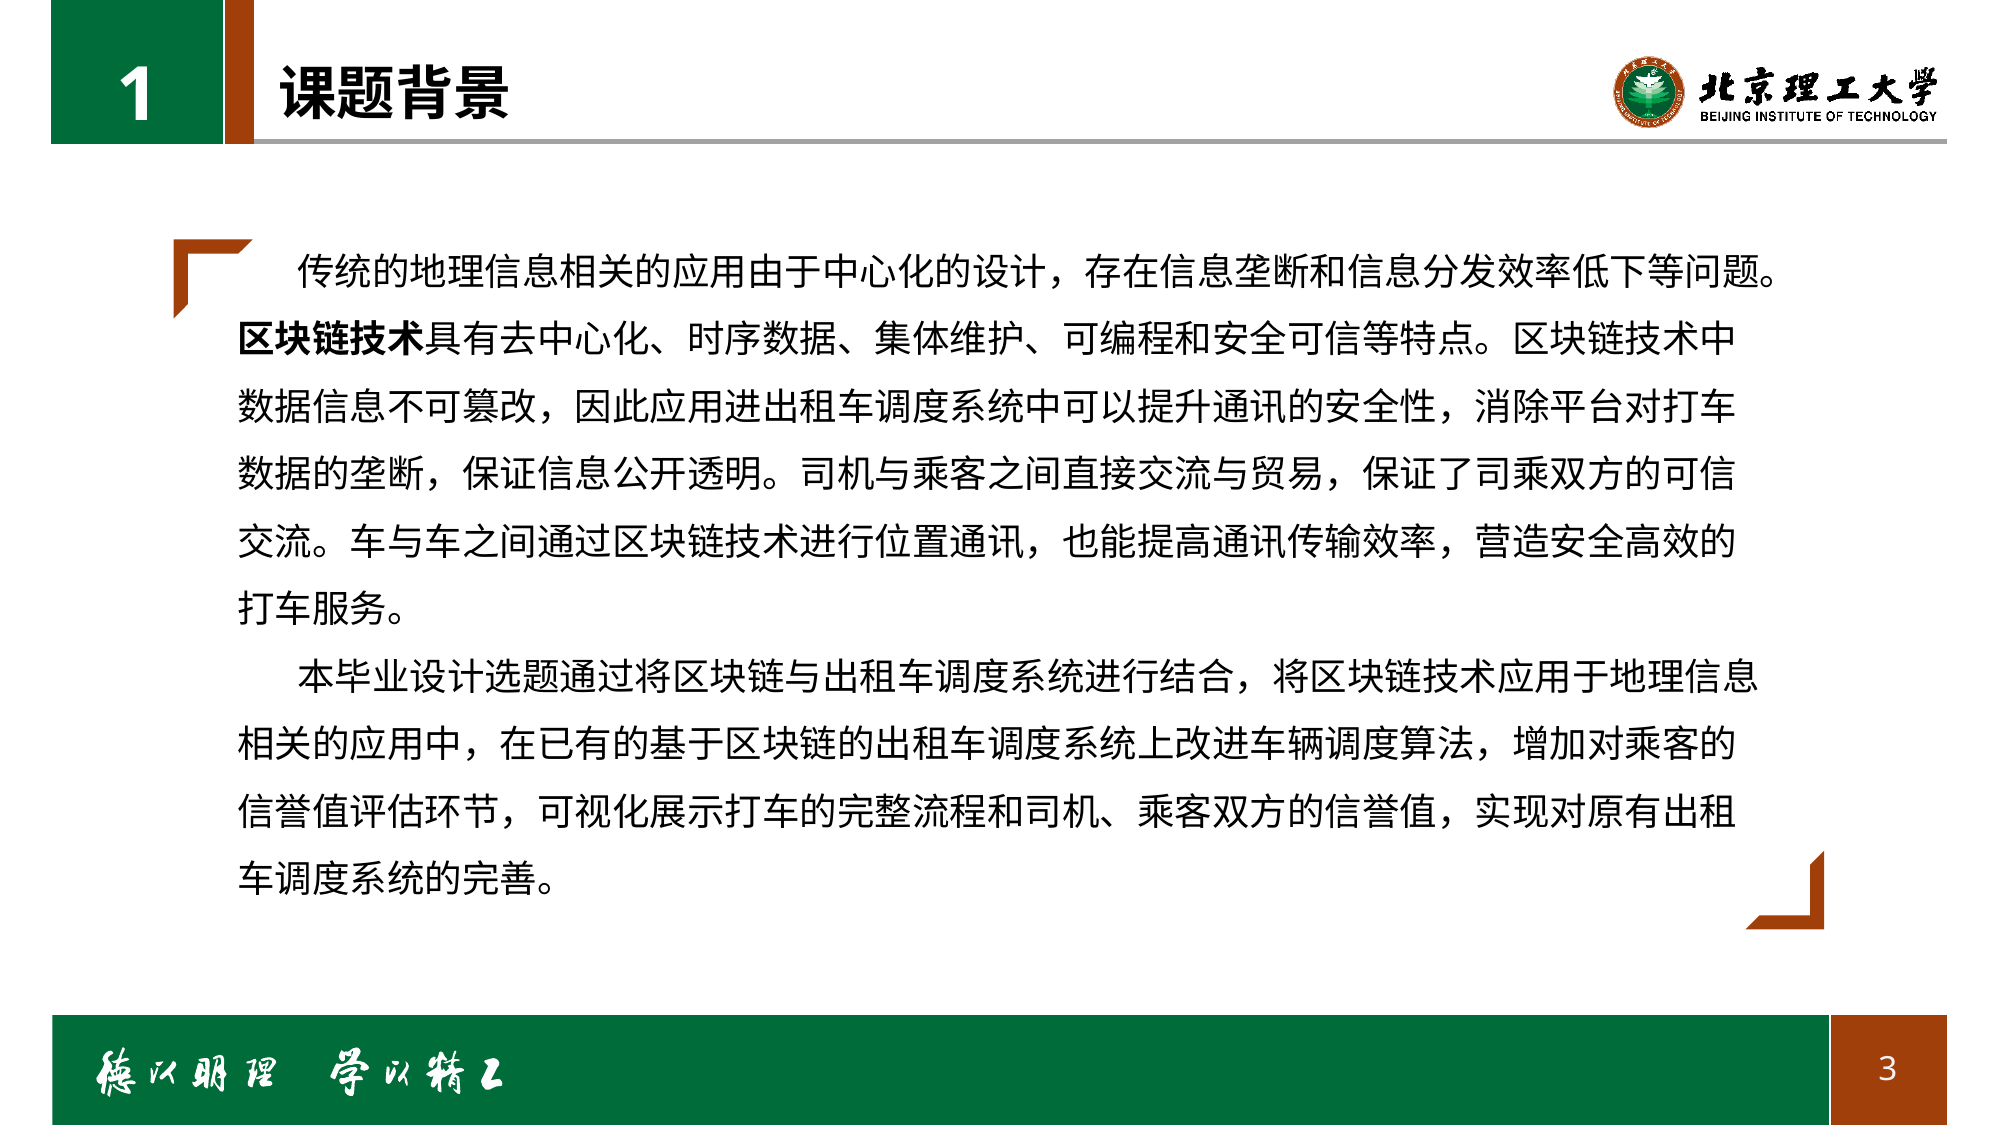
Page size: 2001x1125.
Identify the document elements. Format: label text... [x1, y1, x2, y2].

picture [1682, 56, 1937, 128]
text_box [173, 239, 222, 319]
text_box [1745, 850, 1825, 930]
text_box 传统的地理信息相关的应用由于中心化的设计，存在信息垄断和信息分发效率低下等问题。区块链技术具有去中心化、时序数据、集体维护、可编程和安全可信等特点。区块链技术中数据信息不可篡改，因此应用进出租车调度系统中可以提升通讯的安全性，消除平台对打车数据的垄断，保证信息公开透明。司机与乘客之间直接交流与贸易，保证了司乘双方的可信交流。车与车之间通过区块链技术进行位置通讯，也能提高通讯传输效率，营造安全高效的打车服务。 本毕业设计选题通过将区块链与出租车调度系统进行结合，将区块链技术应用于地理信息相关的应用中，在已有的基于区块链的出租车调度系统上改进车辆调度算法，增加对乘客的信誉值评估环节，可视化展示打车的完整流程和司机、乘客双方的信誉值，实现对原有出租车调度系统的完善。 [222, 218, 1778, 908]
text_box 1 [58, 38, 218, 144]
title 课题背景 [263, 56, 1682, 136]
